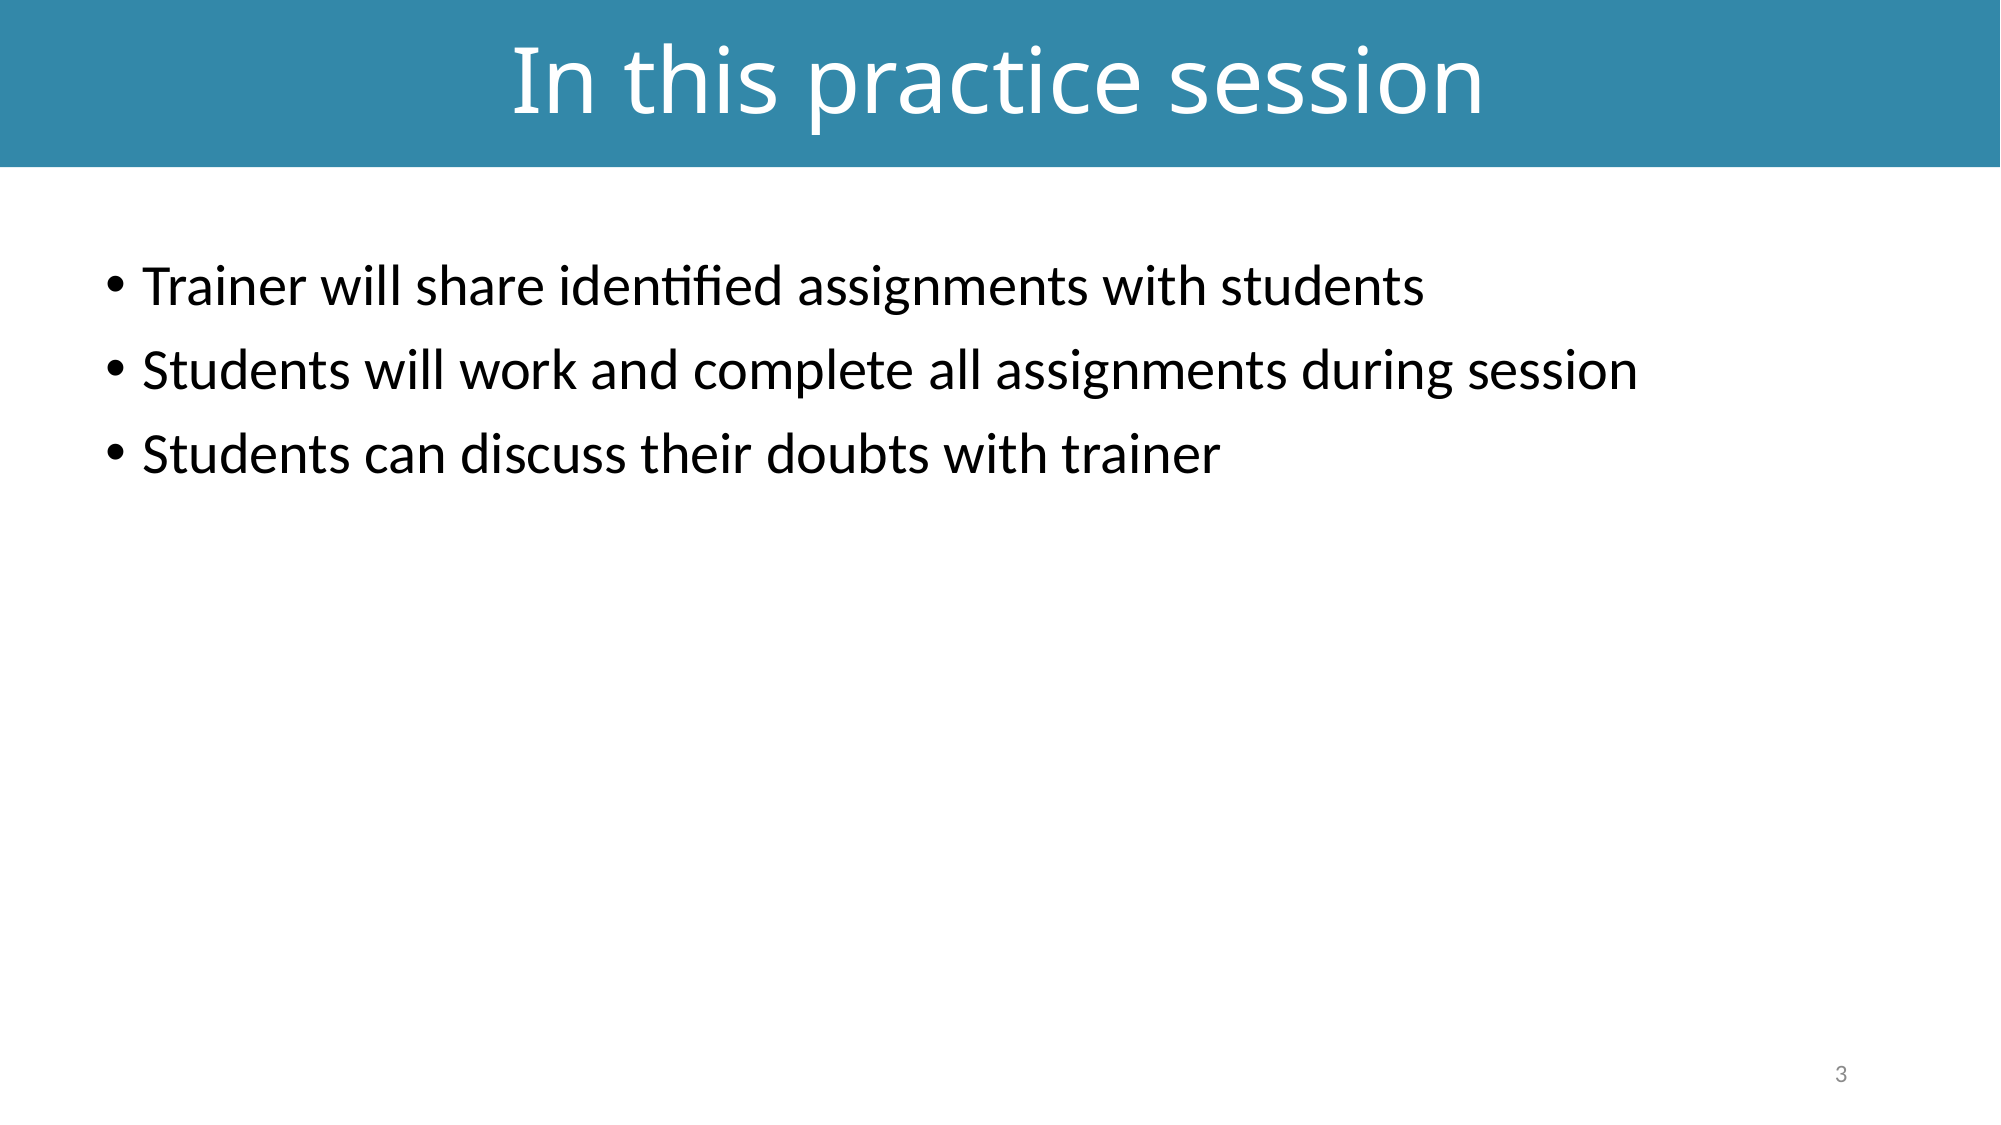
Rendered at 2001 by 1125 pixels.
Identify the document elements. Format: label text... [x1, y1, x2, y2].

title In this practice session [0, 0, 2000, 168]
list Trainer will share identified assignments with students Students will work and complete all assignments during session Students can discuss their doubts with trainer [90, 247, 1897, 962]
slide_number 3 [1412, 1042, 1863, 1103]
